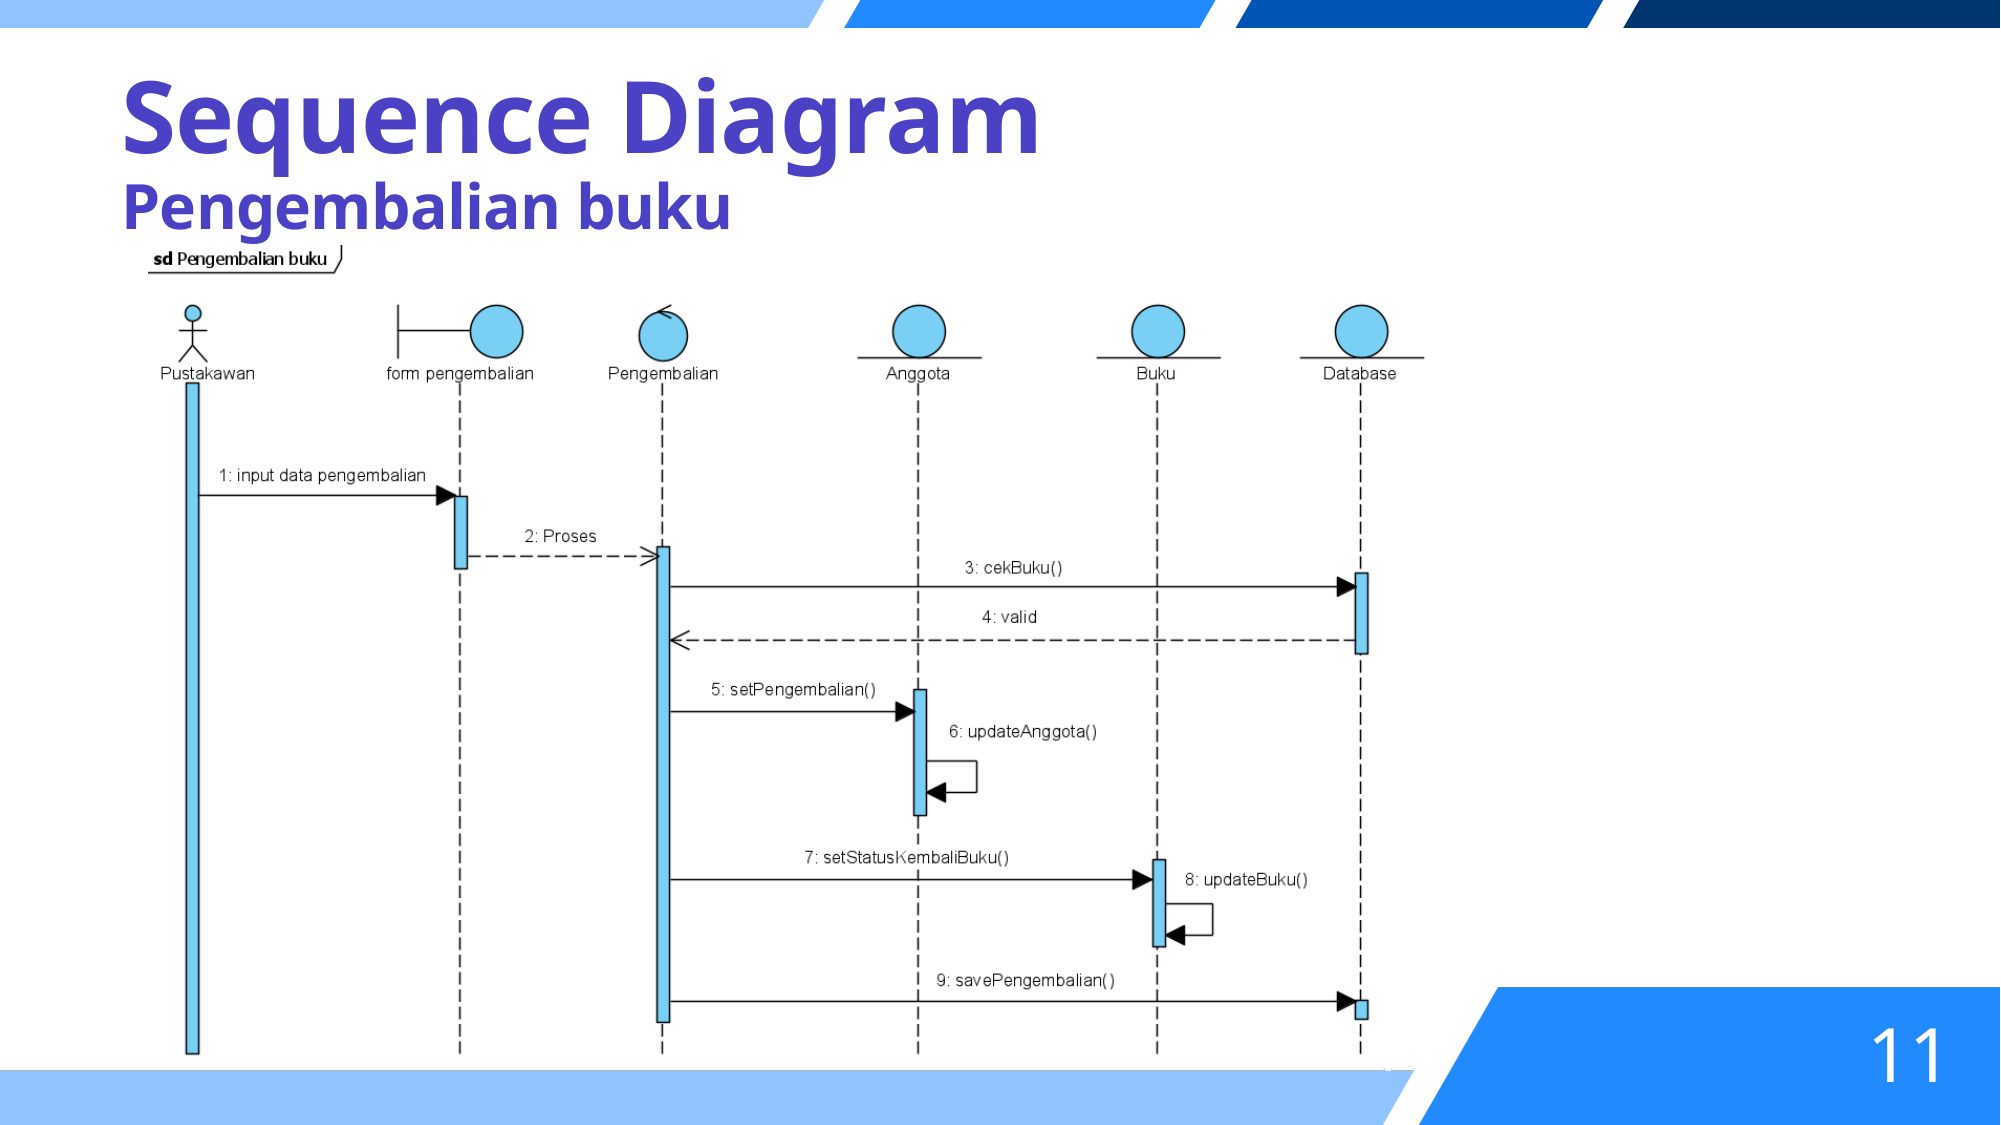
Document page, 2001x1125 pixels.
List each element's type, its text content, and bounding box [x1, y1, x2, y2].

picture [0, 245, 2000, 1125]
slide_number 11 [1745, 1013, 1968, 1103]
title Sequence Diagram Pengembalian buku [106, 59, 1838, 282]
picture [0, 0, 2000, 30]
